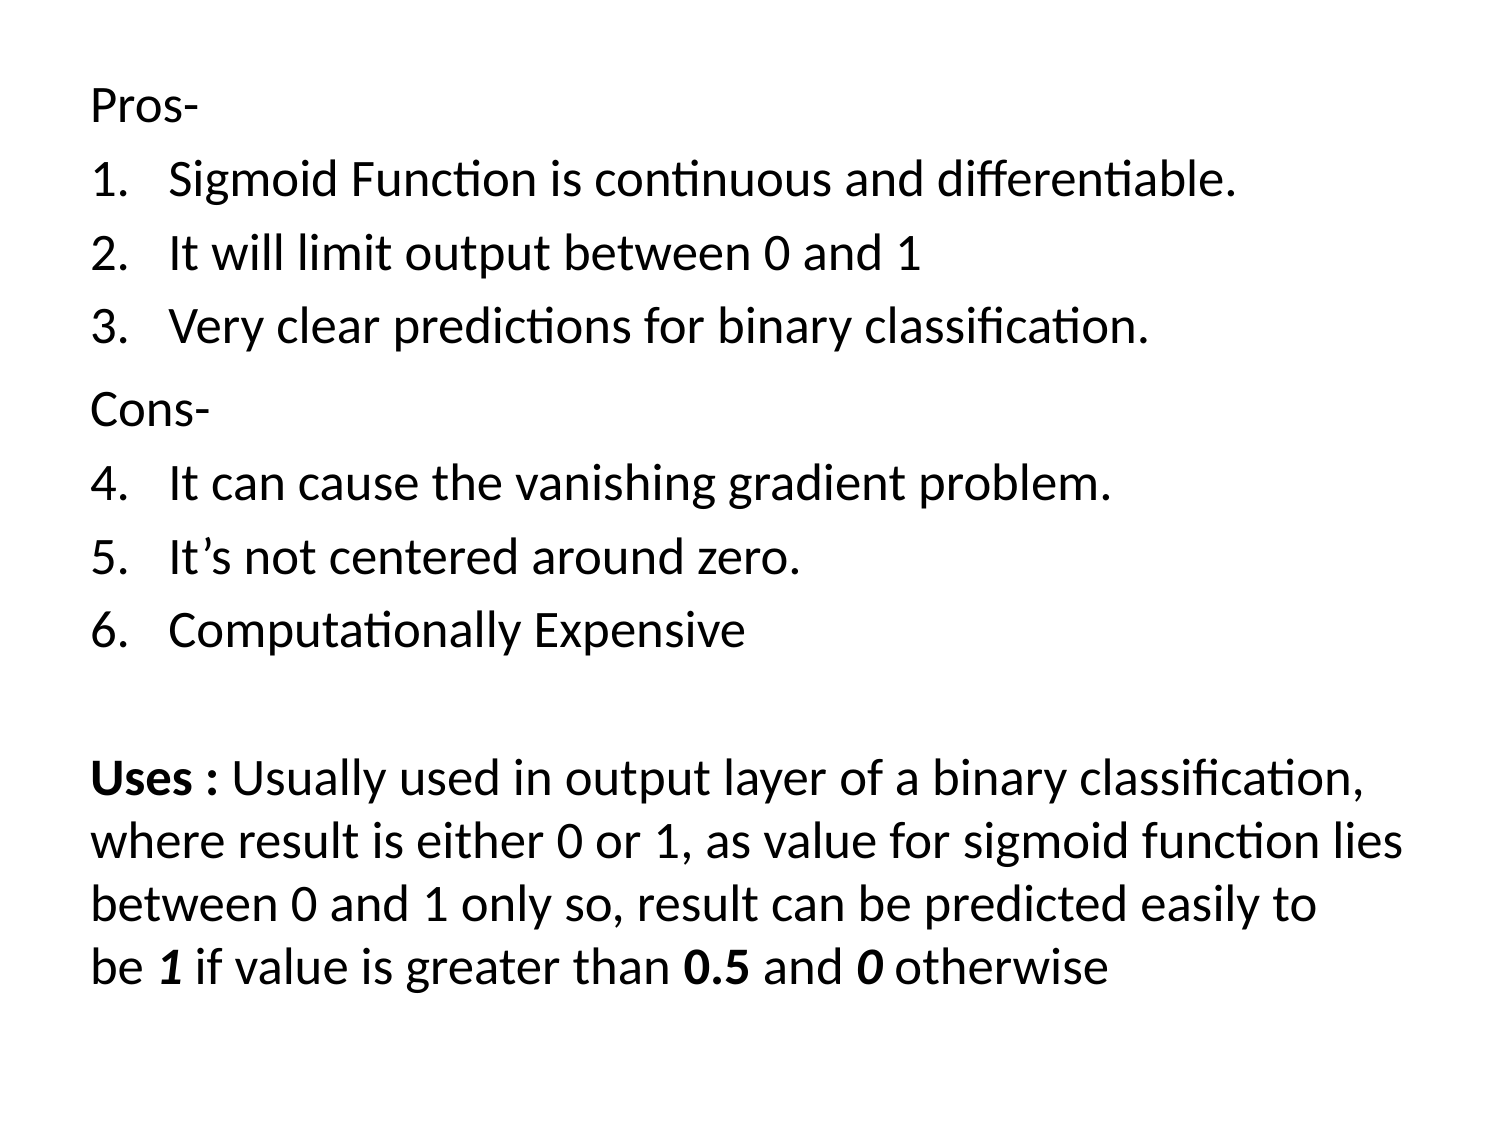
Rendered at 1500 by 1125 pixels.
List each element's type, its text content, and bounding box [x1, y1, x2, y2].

list Pros- Sigmoid Function is continuous and differentiable. It will limit output between 0 and 1 Very clear predictions for binary classification. Cons- It can cause the vanishing gradient problem. It’s not centered around zero. Computationally Expensive Uses : Usually used in output layer of a binary classification, where result is either 0 or 1, as value for sigmoid function lies between 0 and 1 only so, result can be predicted easily to be 1 if value is greater than 0.5 and 0 otherwise [75, 62, 1450, 1005]
